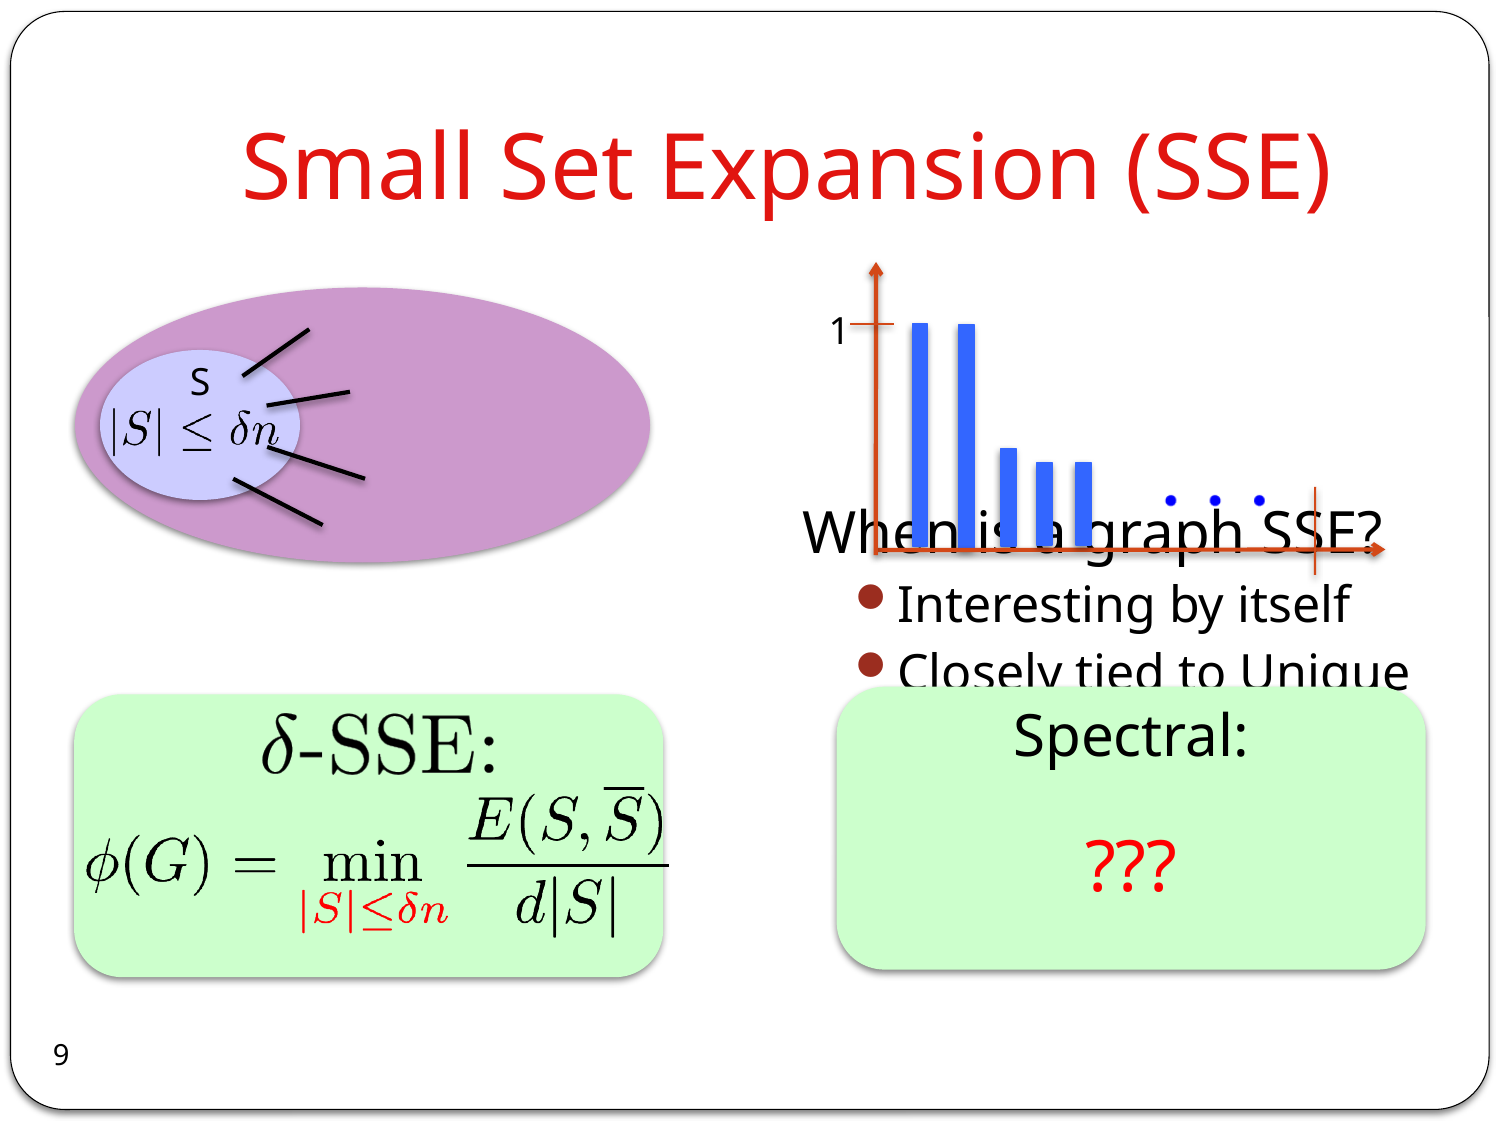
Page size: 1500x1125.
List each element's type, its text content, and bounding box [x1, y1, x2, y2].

picture [99, 402, 291, 460]
text_box [74, 694, 664, 779]
slide_number 9 [23, 1018, 99, 1094]
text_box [74, 287, 651, 563]
text_box Spectral: ??? [836, 686, 1426, 970]
text_box [80, 954, 657, 978]
title Small Set Expansion (SSE) [150, 45, 1425, 233]
picture [75, 707, 676, 946]
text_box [813, 261, 1386, 576]
list When is a graph SSE? Interesting by itself Closely tied to Unique Games – RS10 [787, 487, 1500, 821]
